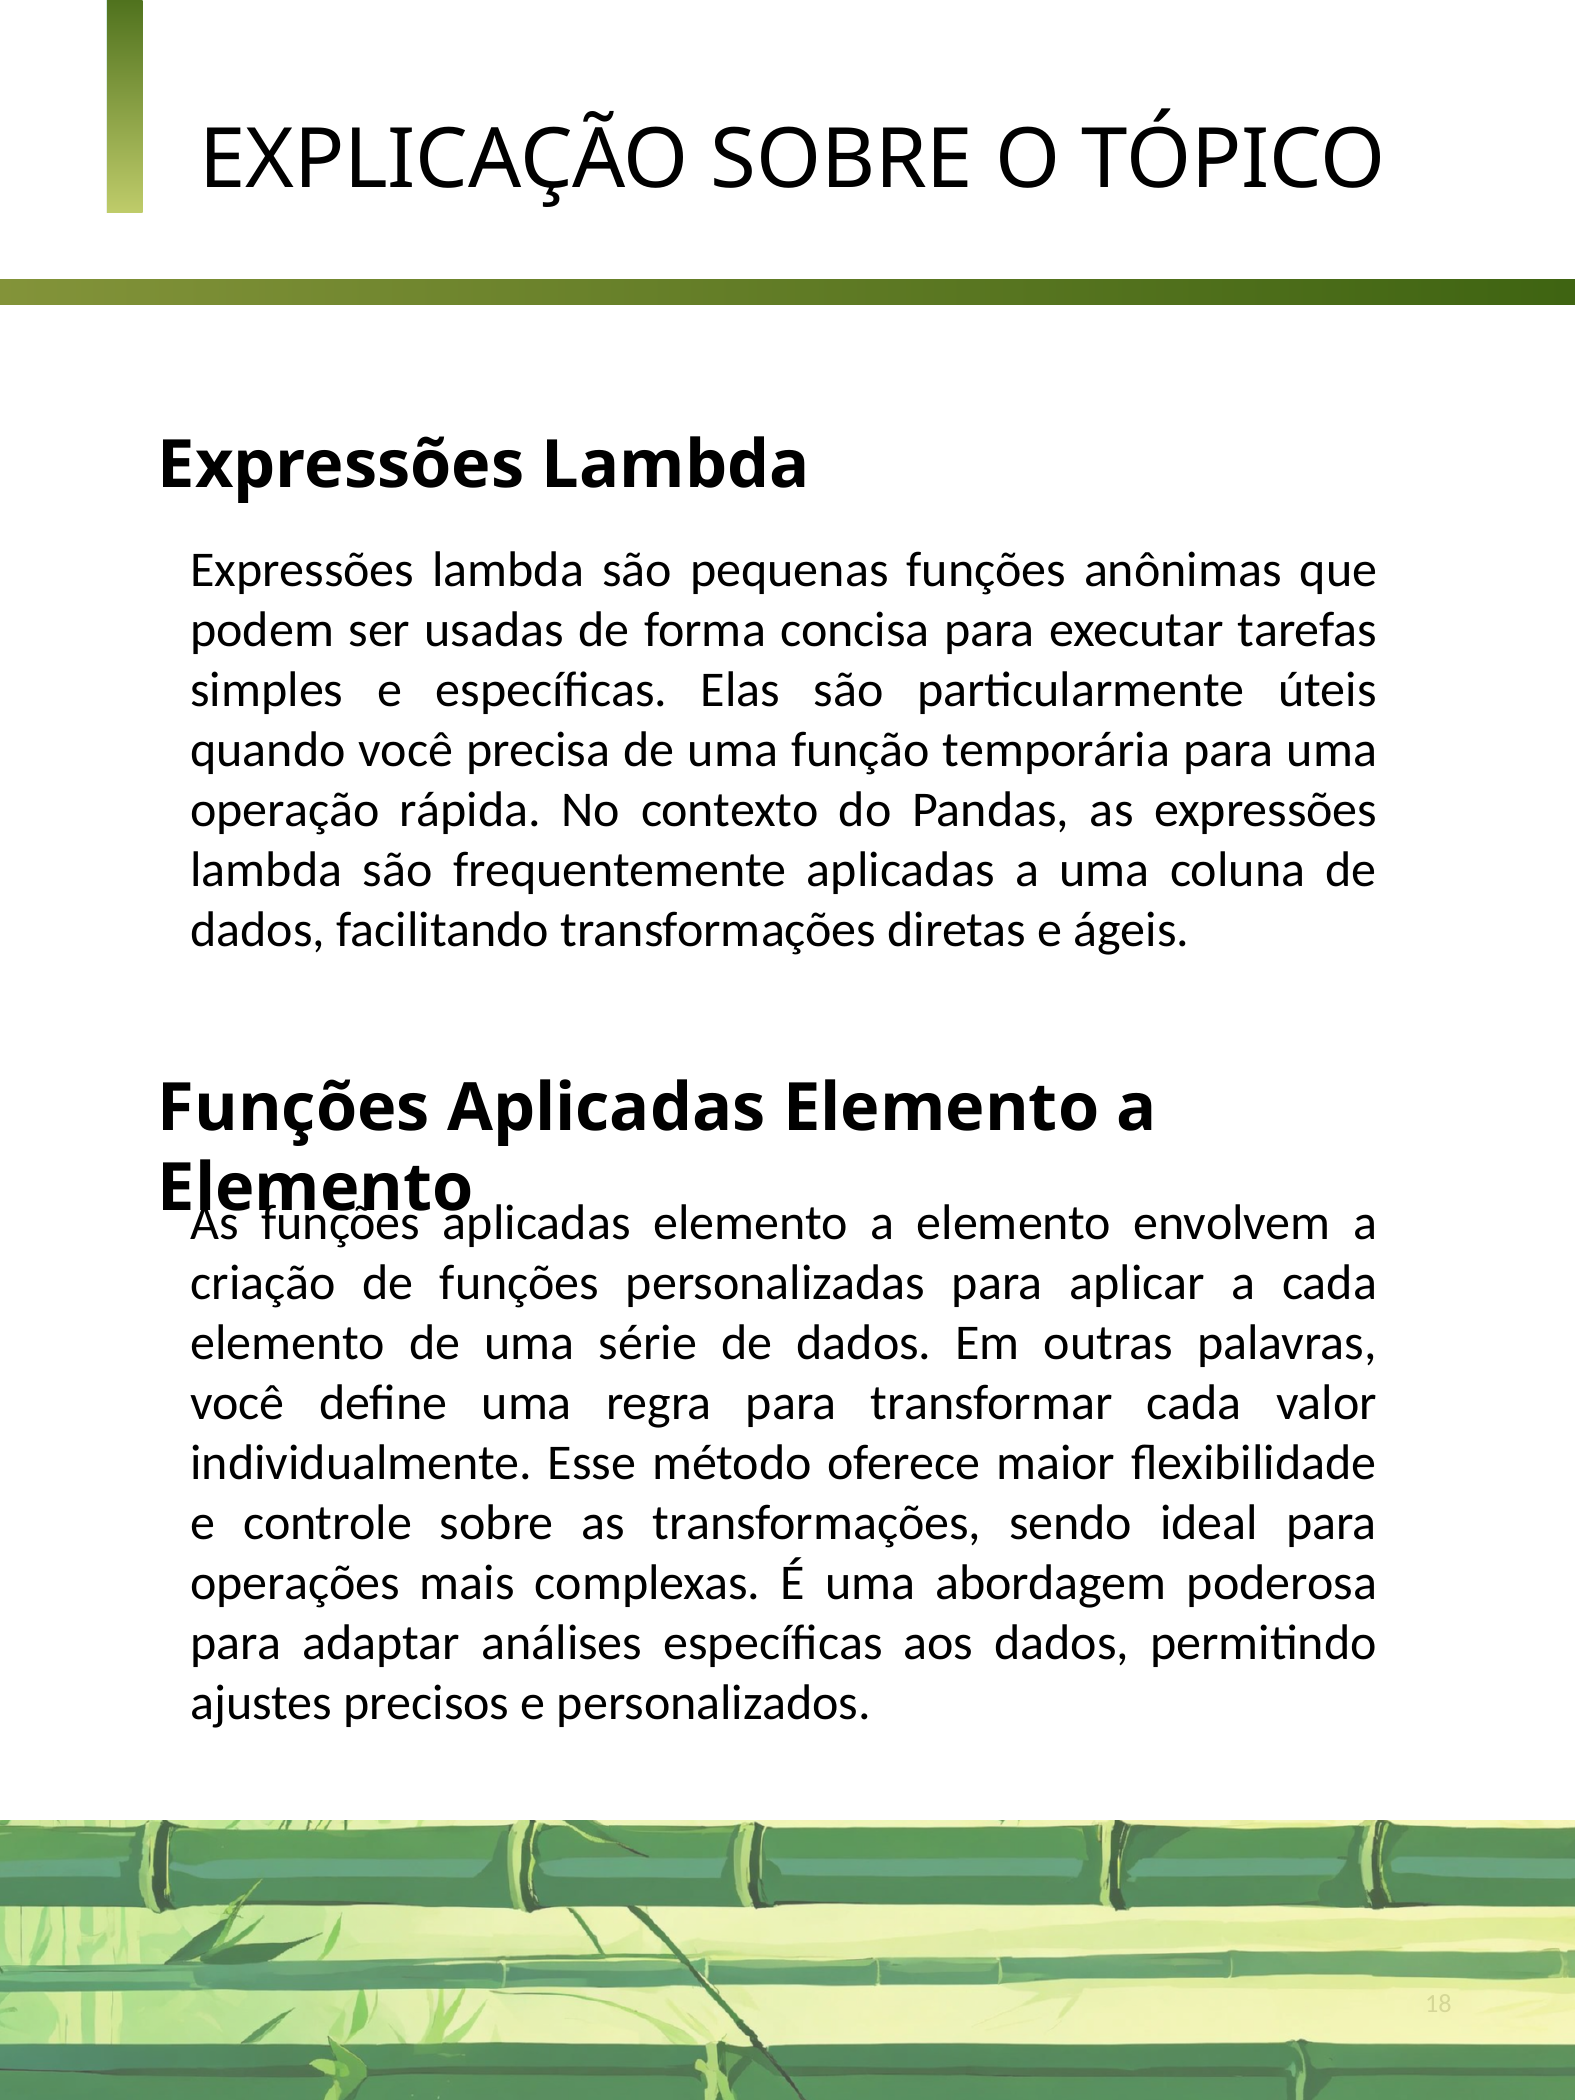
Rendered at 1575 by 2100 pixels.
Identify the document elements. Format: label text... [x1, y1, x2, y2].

text_box As funções aplicadas elemento a elemento envolvem a criação de funções personalizadas para aplicar a cada elemento de uma série de dados. Em outras palavras, você define uma regra para transformar cada valor individualmente. Esse método oferece maior flexibilidade e controle sobre as transformações, sendo ideal para operações mais complexas. É uma abordagem poderosa para adaptar análises específicas aos dados, permitindo ajustes precisos e personalizados. [175, 1231, 1393, 1738]
text_box Expressões lambda são pequenas funções anônimas que podem ser usadas de forma concisa para executar tarefas simples e específicas. Elas são particularmente úteis quando você precisa de uma função temporária para uma operação rápida. No contexto do Pandas, as expressões lambda são frequentemente aplicadas a uma coluna de dados, facilitando transformações diretas e ágeis. [175, 529, 1393, 964]
picture [0, 1820, 1575, 2100]
text_box EXPLICAÇÃO SOBRE O TÓPICO [184, 96, 1467, 212]
text_box Funções Aplicadas Elemento a Elemento [142, 1056, 1426, 1231]
text_box [106, 0, 144, 213]
text_box Expressões Lambda [142, 413, 1426, 509]
text_box [0, 278, 1575, 305]
